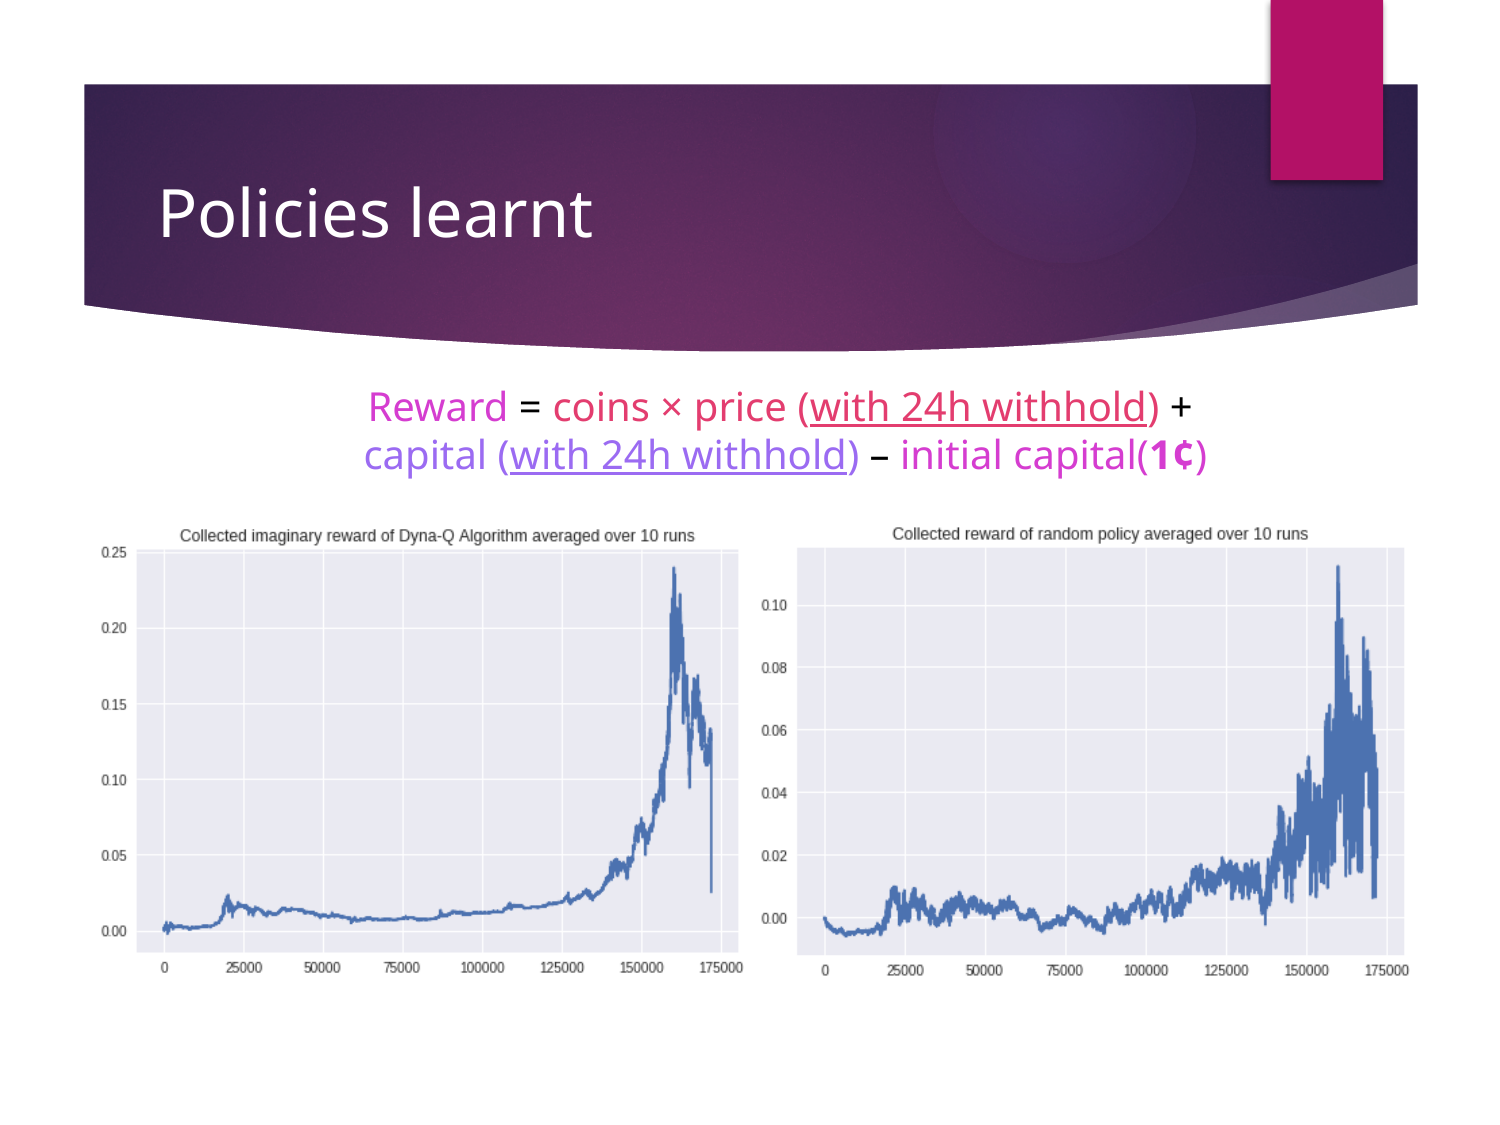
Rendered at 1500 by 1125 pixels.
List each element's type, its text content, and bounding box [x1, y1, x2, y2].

picture [91, 518, 1418, 988]
list Reward = coins × price (with 24h withhold) + capital (with 24h withhold) – initial capital(1¢) [142, 372, 1418, 485]
title Policies learnt [142, 152, 1183, 269]
